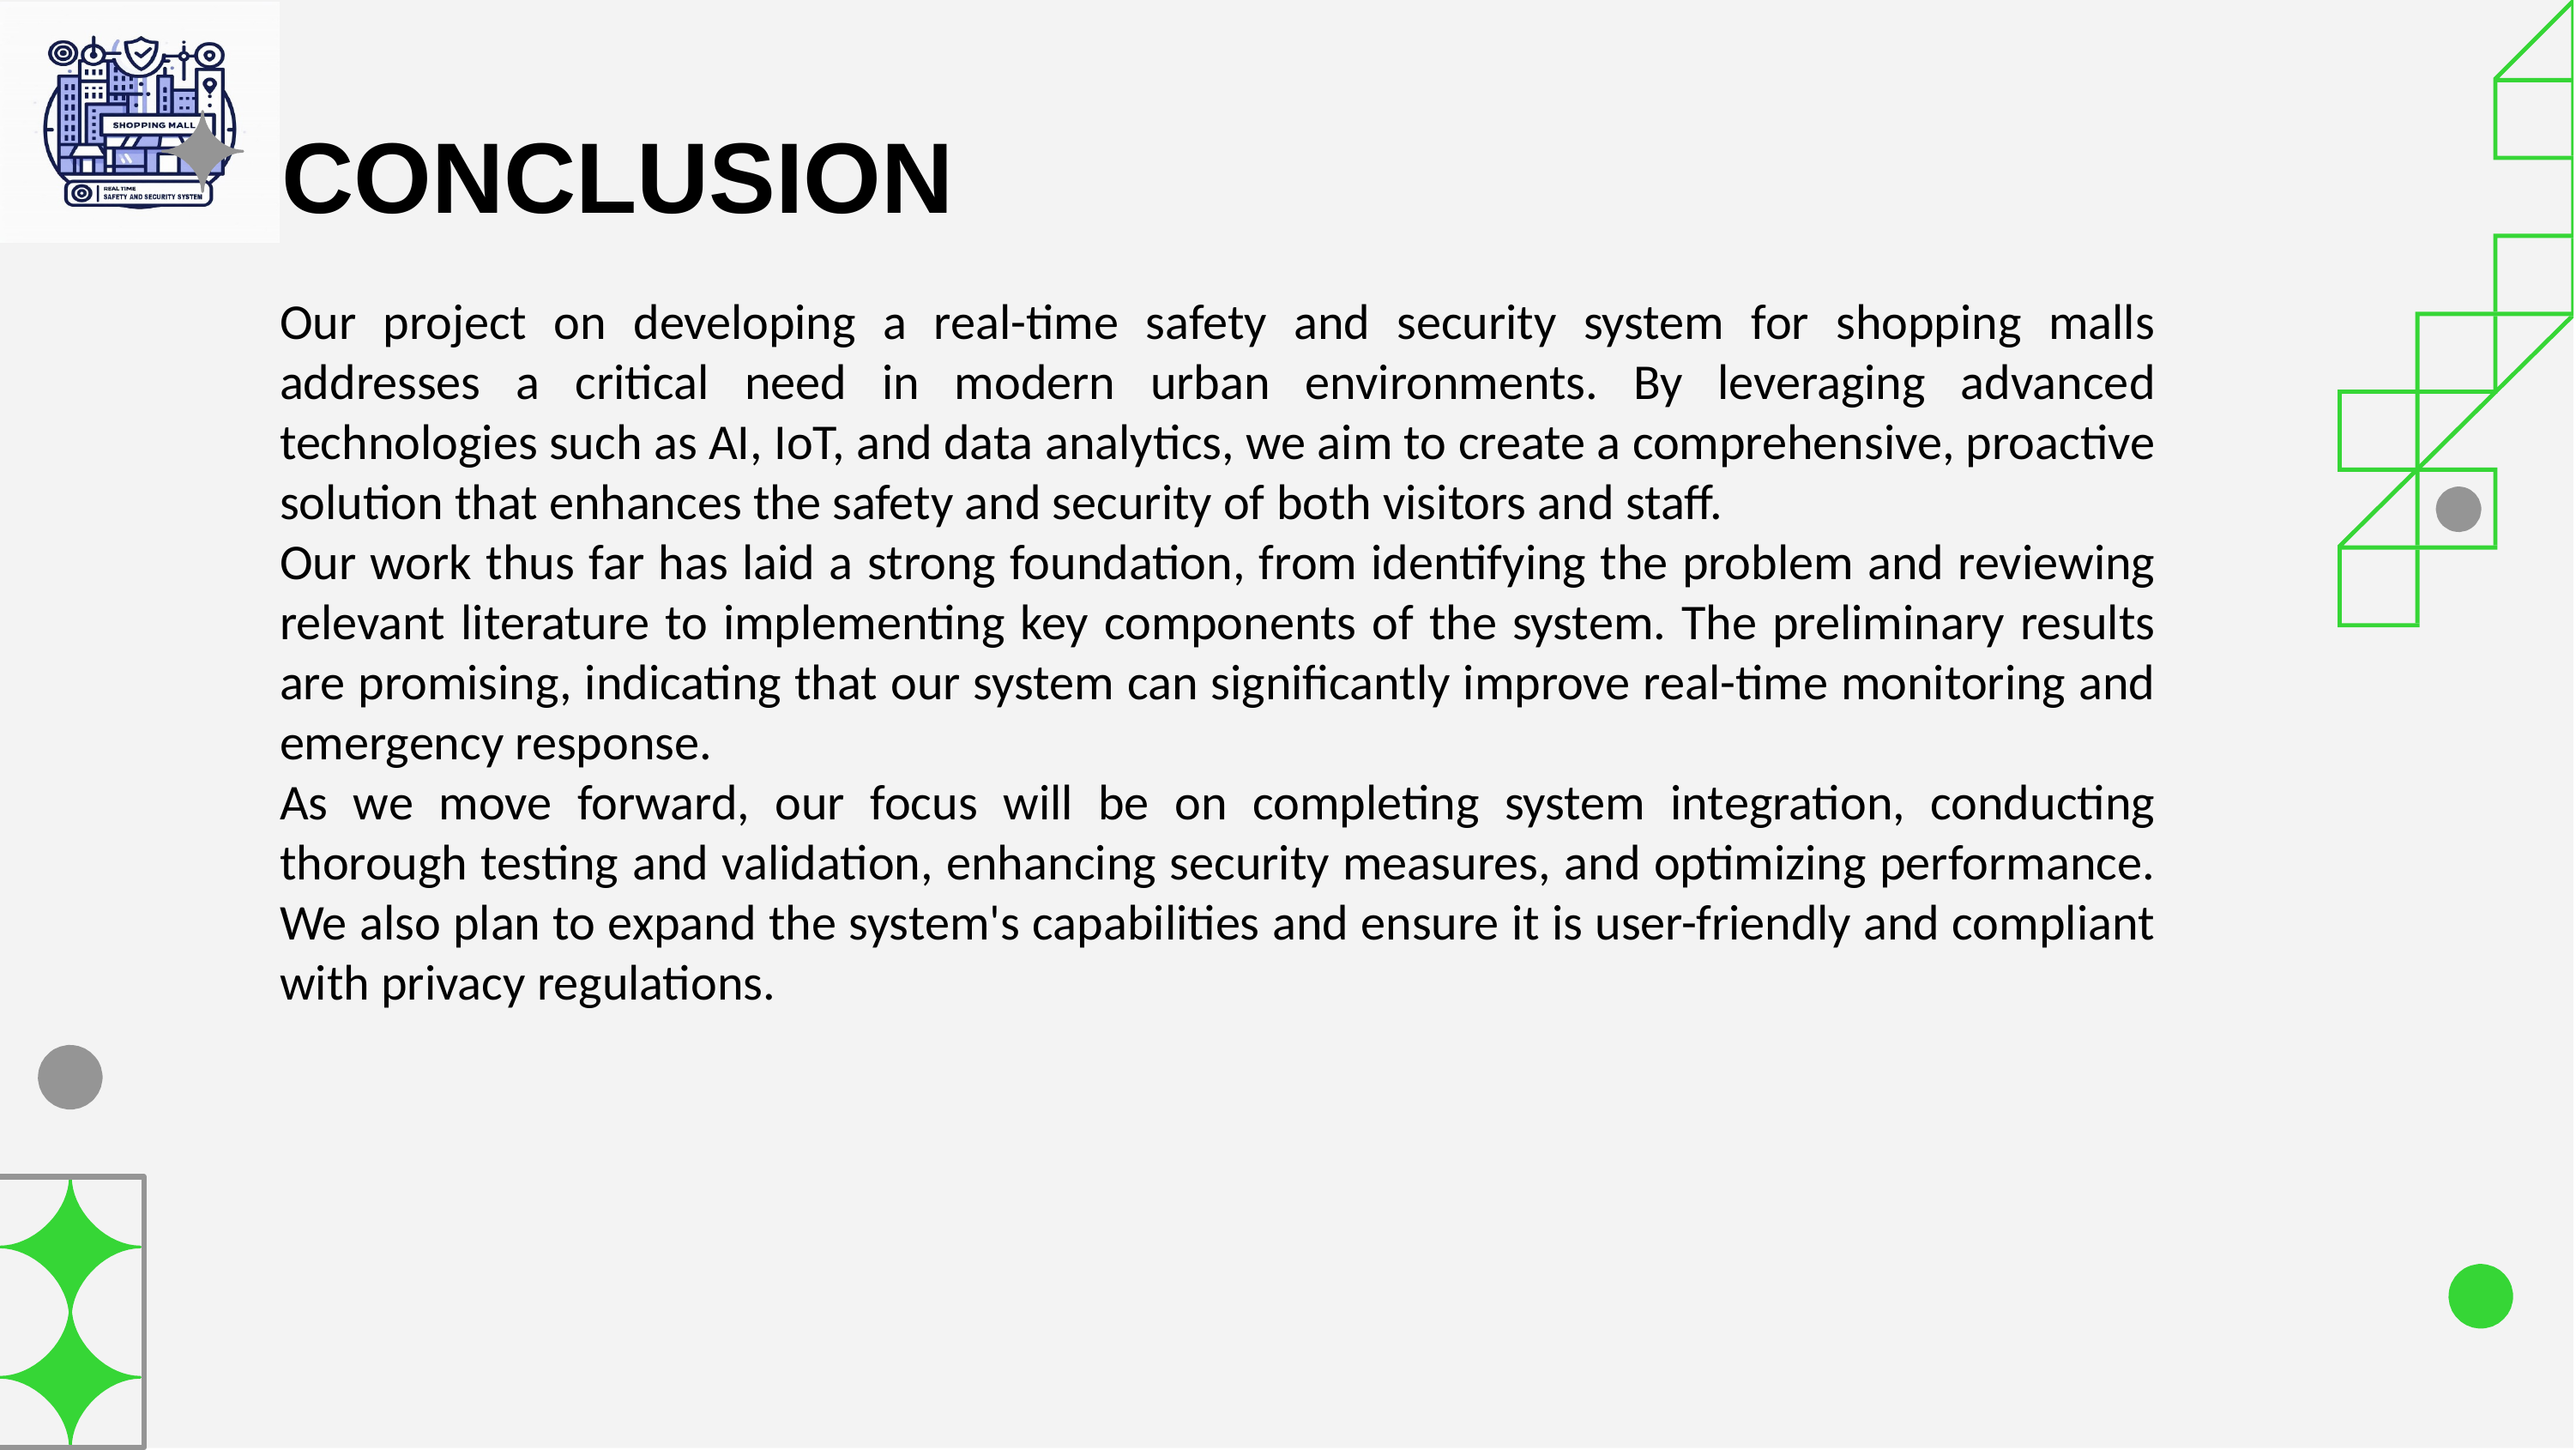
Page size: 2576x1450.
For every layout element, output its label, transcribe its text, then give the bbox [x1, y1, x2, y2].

picture [0, 1, 280, 243]
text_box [2448, 1263, 2514, 1329]
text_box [38, 1044, 103, 1110]
list Our project on developing a real-time safety and security system for shopping malls addresses a critical need in modern urban environments. By leveraging advanced technologies such as AI, IoT, and data analytics, we aim to create a comprehensive, proactive solution that enhances the safety and security of both visitors and staff. Our work thus far has laid a strong foundation, from identifying the problem and reviewing relevant literature to implementing key components of the system. The preliminary results are promising, indicating that our system can significantly improve real-time monitoring and emergency response. As we move forward, our focus will be on completing system integration, conducting thorough testing and validation, enhancing security measures, and optimizing performance. We also plan to expand the system's capabilities and ensure it is user-friendly and compliant with privacy regulations. [280, 287, 2157, 1118]
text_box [160, 109, 244, 194]
title CONCLUSION [280, 111, 979, 287]
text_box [0, 1174, 148, 1450]
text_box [2337, 0, 2574, 628]
